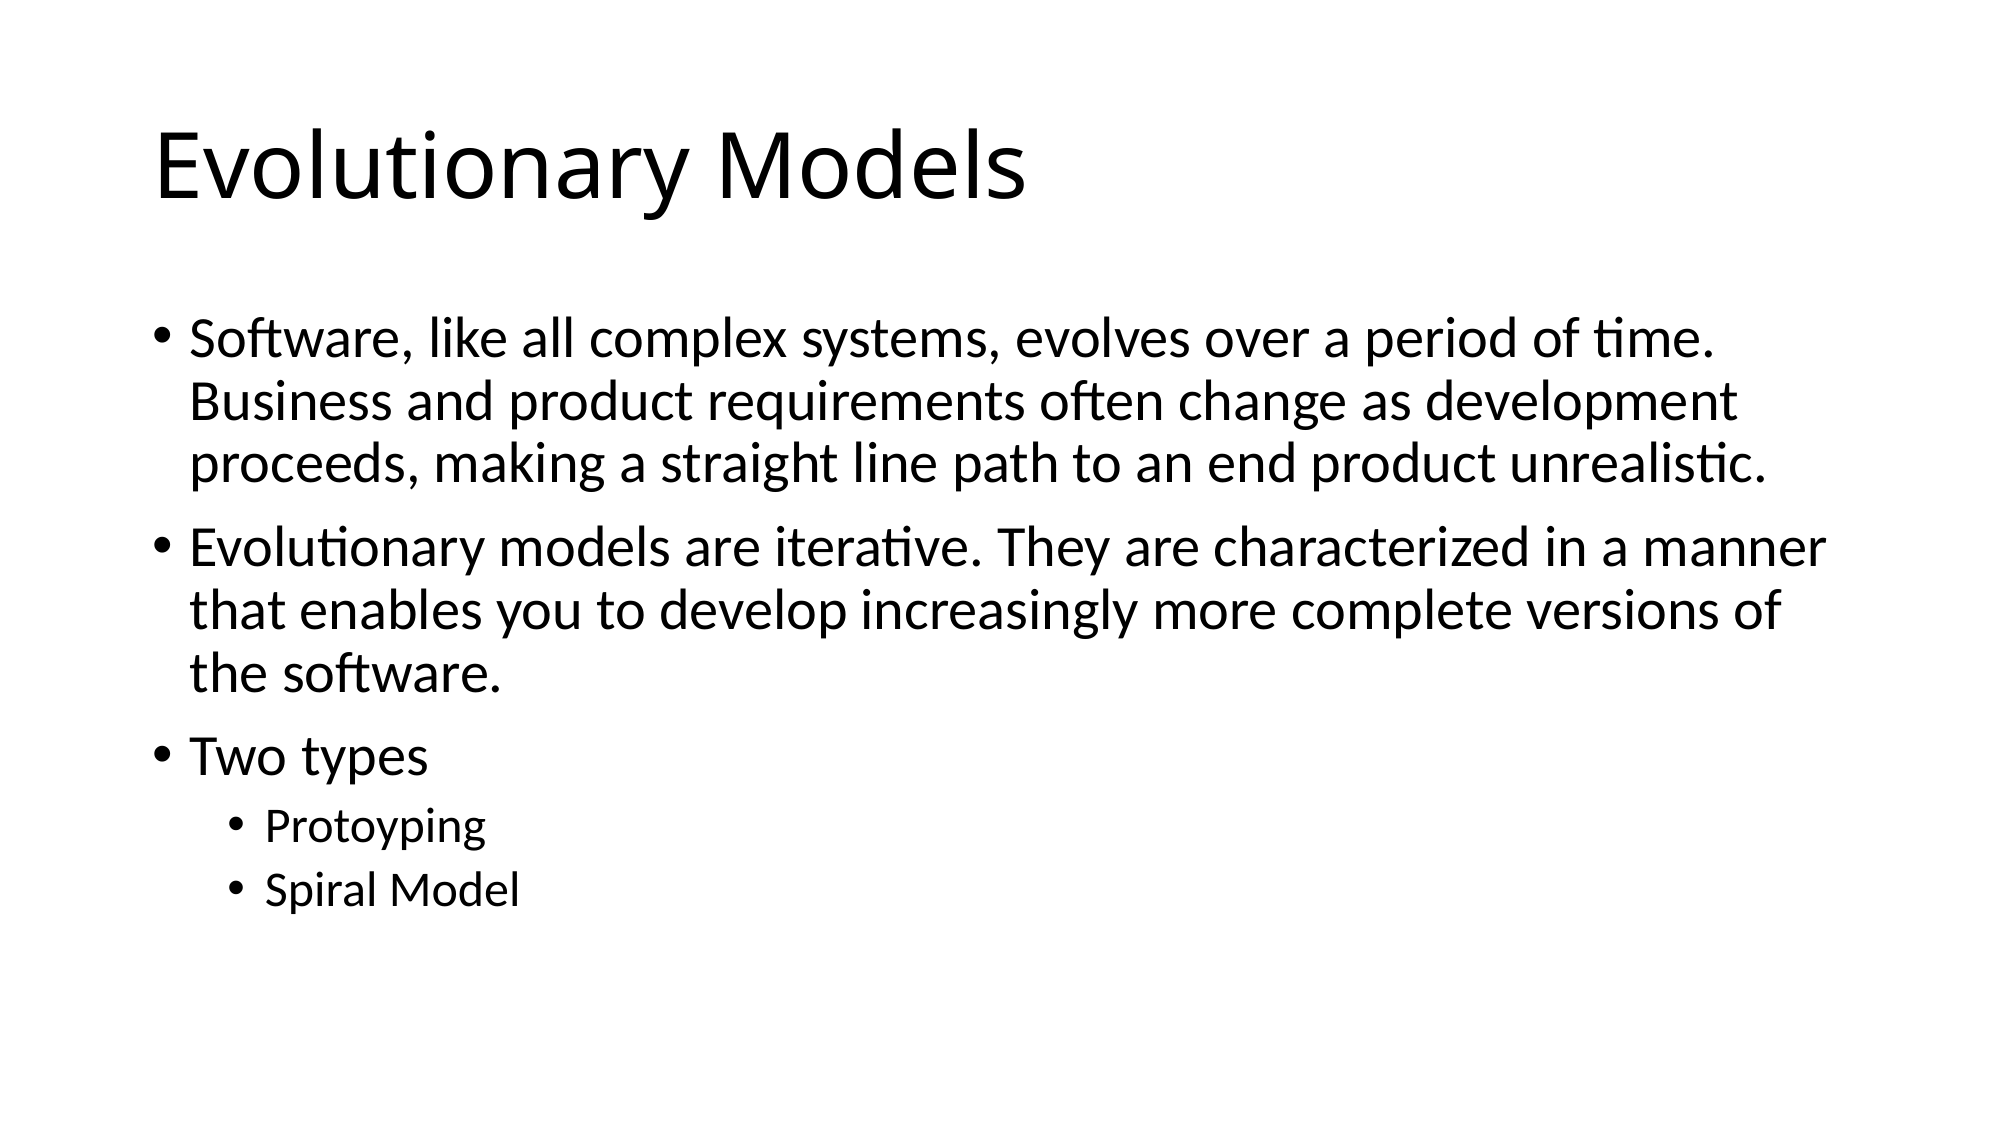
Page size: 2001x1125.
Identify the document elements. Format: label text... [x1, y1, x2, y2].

list Software, like all complex systems, evolves over a period of time. Business and product requirements often change as development proceeds, making a straight line path to an end product unrealistic. Evolutionary models are iterative. They are characterized in a manner that enables you to develop increasingly more complete versions of the software. Two types Protoyping Spiral Model [137, 299, 1863, 1014]
title Evolutionary Models [137, 59, 1863, 278]
